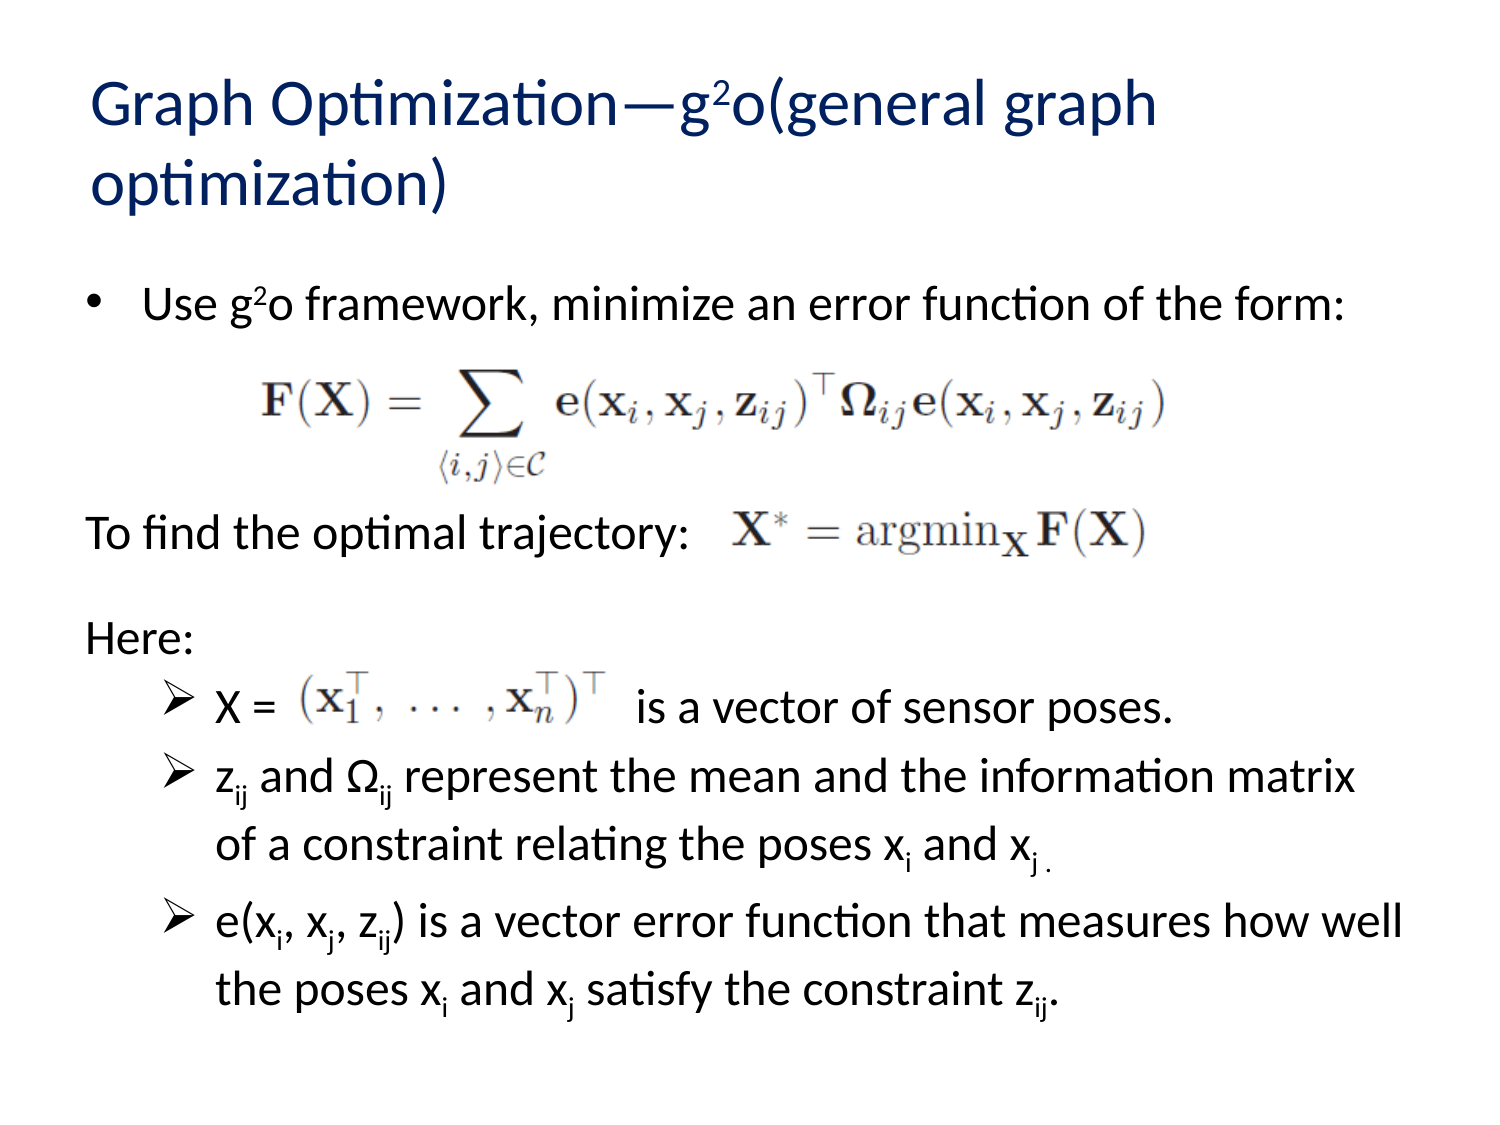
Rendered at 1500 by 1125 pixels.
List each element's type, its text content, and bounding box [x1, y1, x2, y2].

list Use g2o framework, minimize an error function of the form: [70, 262, 1421, 352]
picture [298, 667, 610, 728]
picture [245, 351, 1195, 493]
title Graph Optimization—g2o(general graph optimization) [75, 45, 1425, 233]
text_box Here: X = is a vector of sensor poses. zij and Ωij represent the mean and the information matrix of a constraint relating the poses xi and xj . e(xi, xj, zij) is a vector error function that measures how well the poses xi and xj satisfy the constraint zij. [70, 597, 1421, 1032]
picture [727, 507, 1149, 563]
text_box To find the optimal trajectory: [70, 492, 1421, 582]
